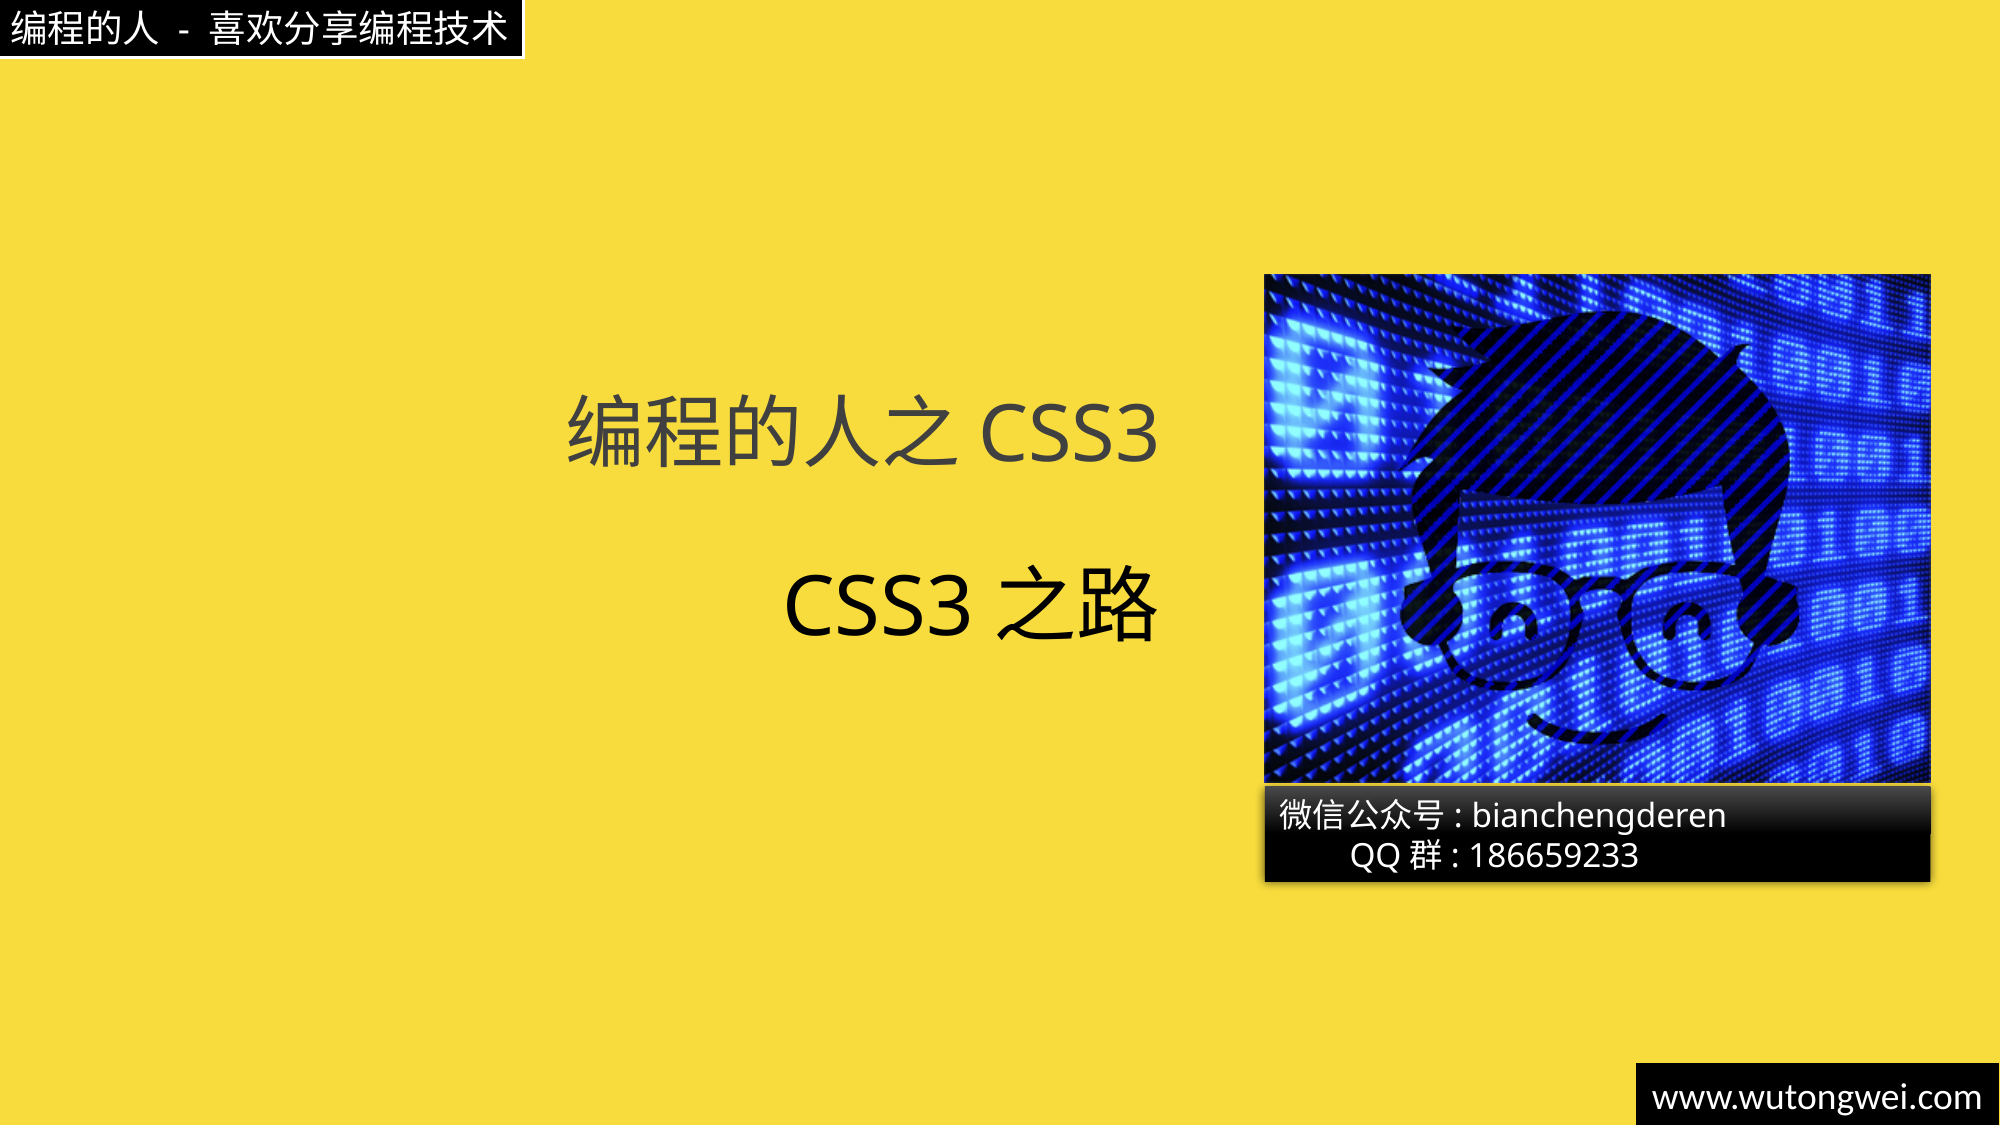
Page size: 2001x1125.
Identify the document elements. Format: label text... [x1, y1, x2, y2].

title CSS3之路 [99, 545, 1175, 661]
picture [1264, 274, 1931, 783]
